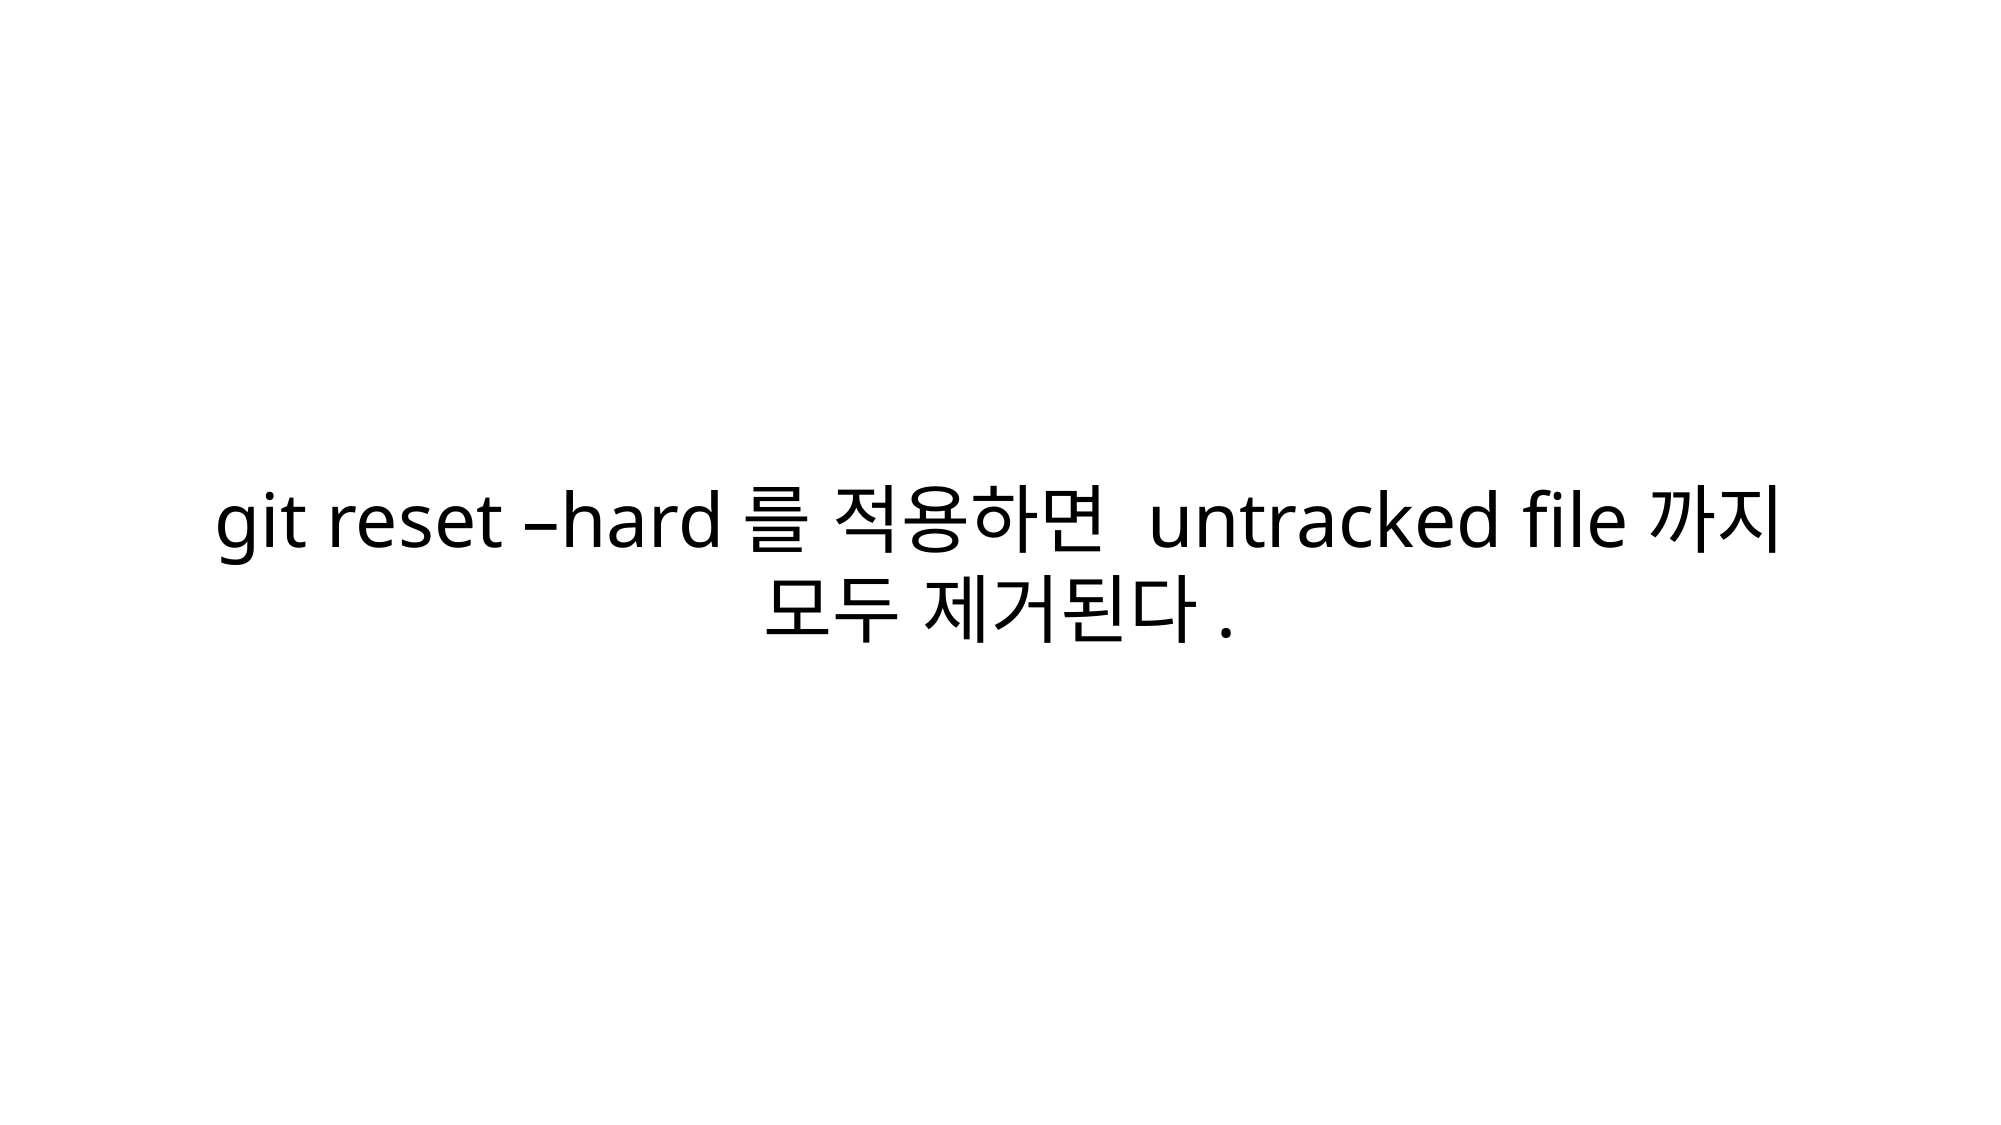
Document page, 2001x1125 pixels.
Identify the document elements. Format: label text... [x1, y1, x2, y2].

text_box git reset –hard를 적용하면 untracked file까지 모두 제거된다. [199, 465, 1801, 660]
